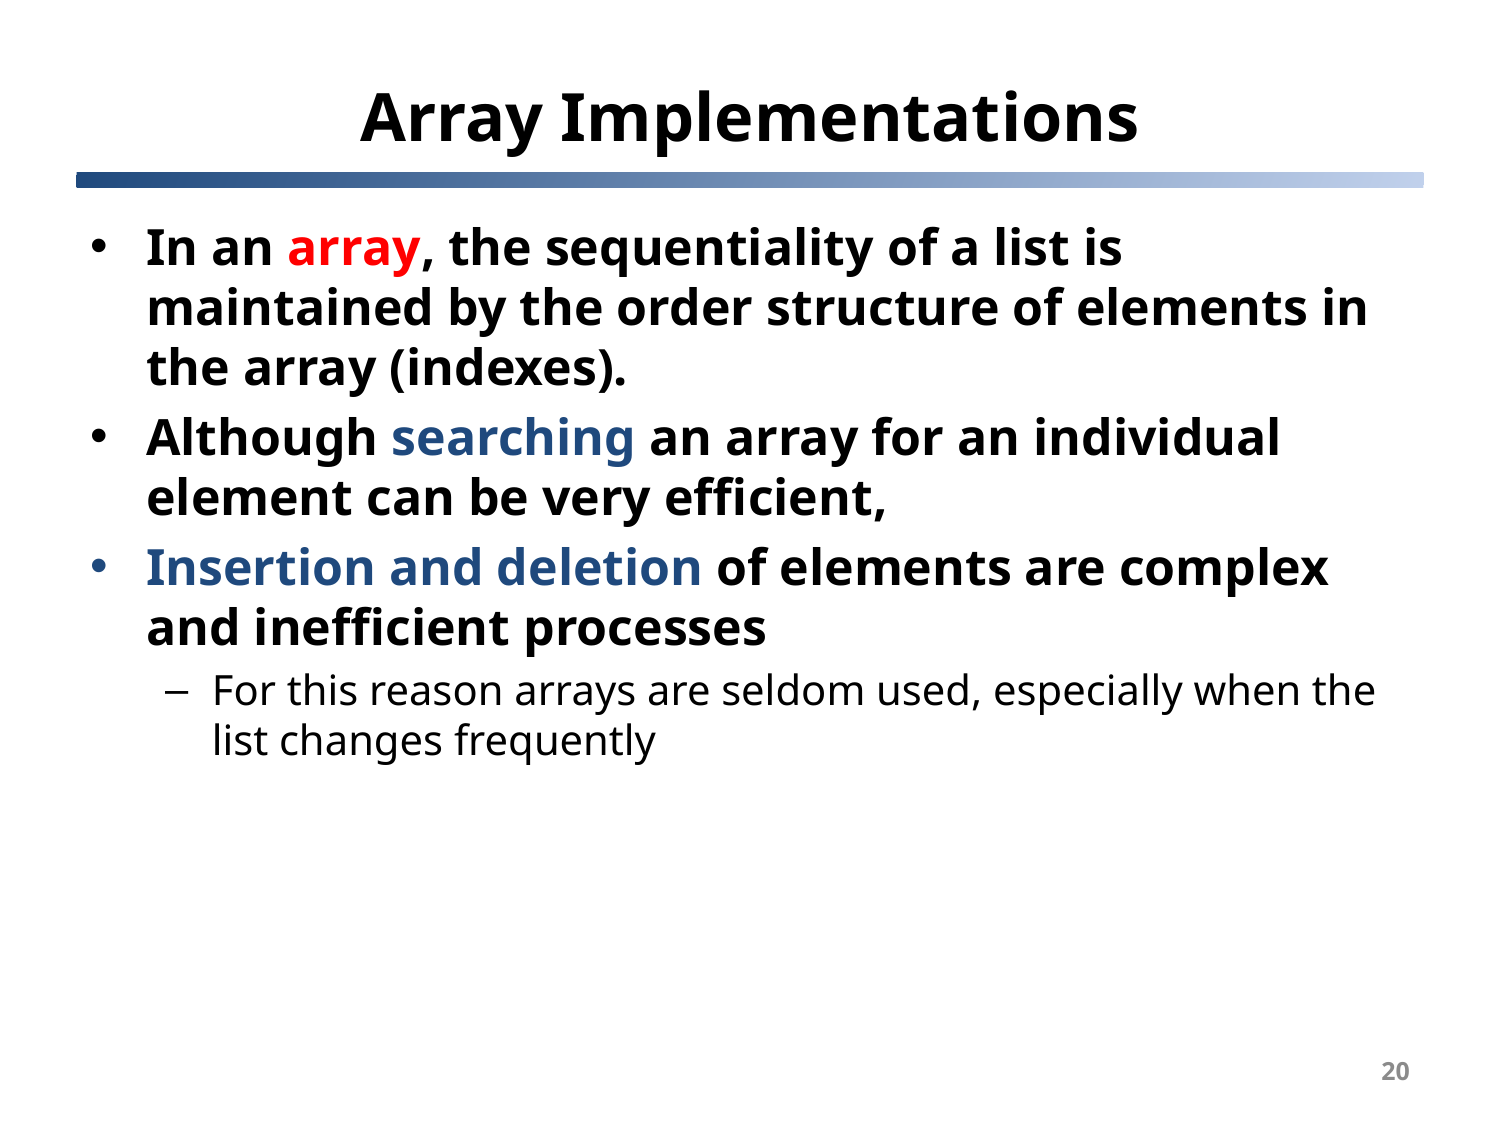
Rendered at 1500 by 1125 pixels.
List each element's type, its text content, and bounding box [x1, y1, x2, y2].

slide_number 20 [1074, 1042, 1425, 1103]
list In an array, the sequentiality of a list is maintained by the order structure of elements in the array (indexes). Although searching an array for an individual element can be very efficient, Insertion and deletion of elements are complex and inefficient processes For this reason arrays are seldom used, especially when the list changes frequently [75, 208, 1425, 1005]
title Array Implementations [75, 45, 1425, 185]
